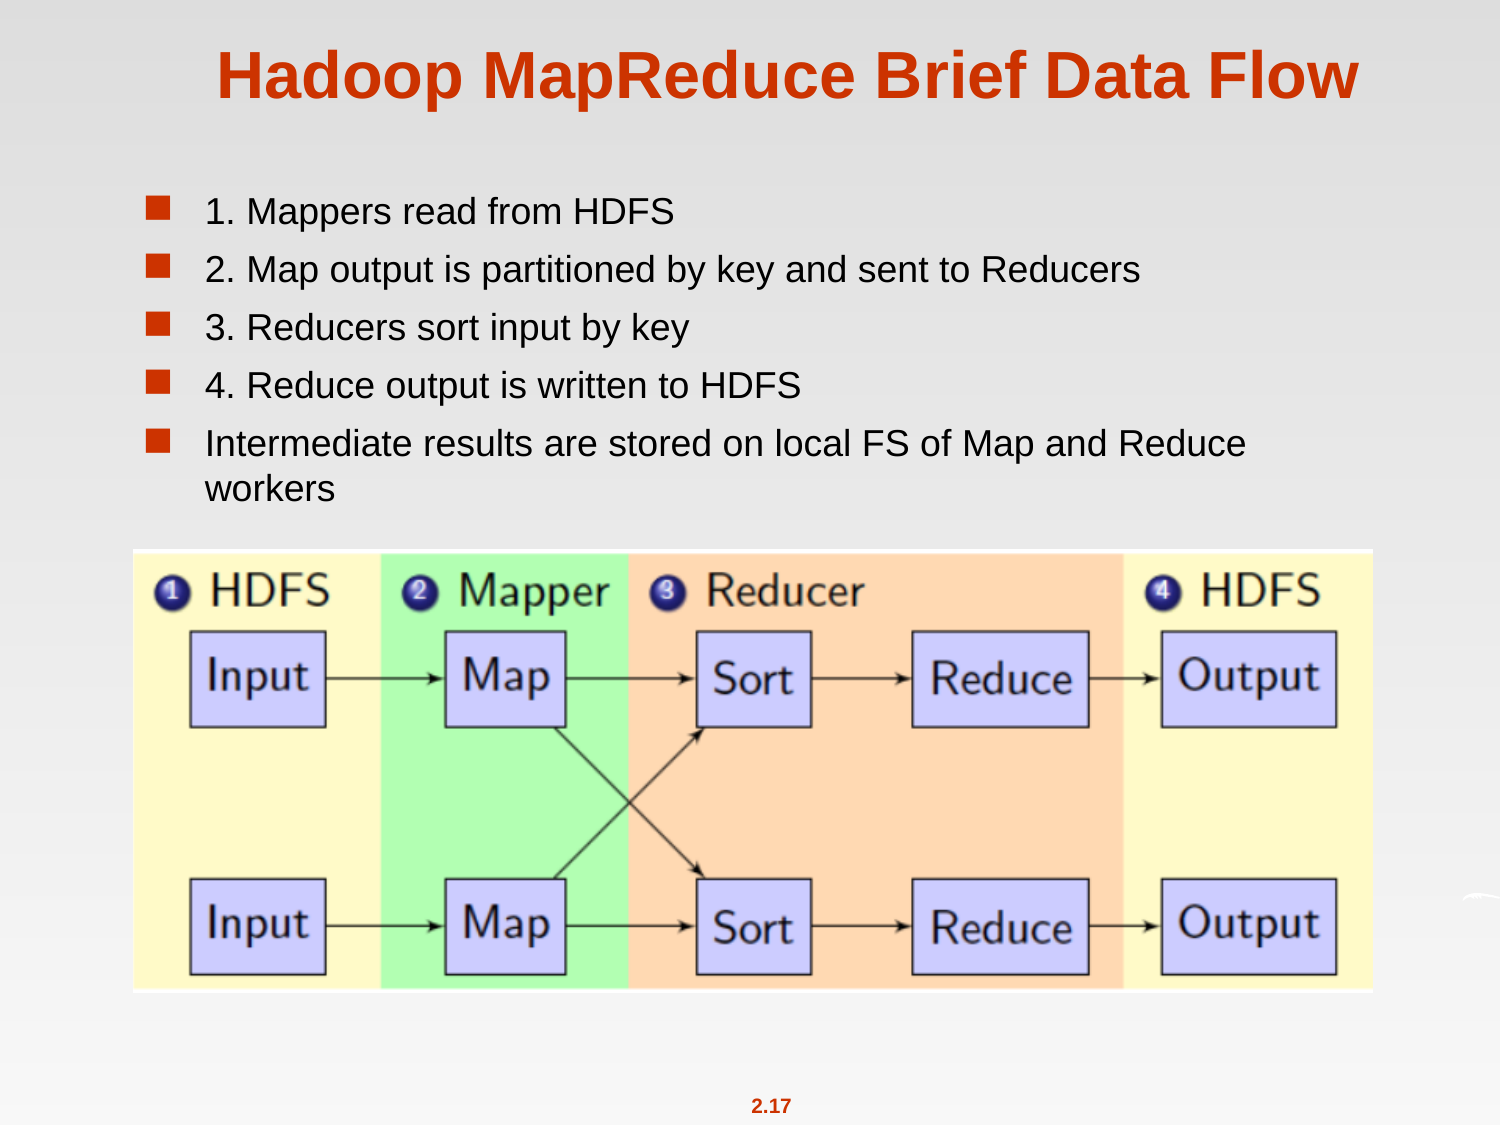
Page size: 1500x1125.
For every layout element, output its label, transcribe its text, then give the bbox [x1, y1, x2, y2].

list 1. Mappers read from HDFS 2. Map output is partitioned by key and sent to Reducers 3. Reducers sort input by key 4. Reduce output is written to HDFS Intermediate results are stored on local FS of Map and Reduce workers [133, 179, 1391, 984]
title Hadoop MapReduce Brief Data Flow [126, 19, 1451, 120]
picture [133, 548, 1373, 994]
